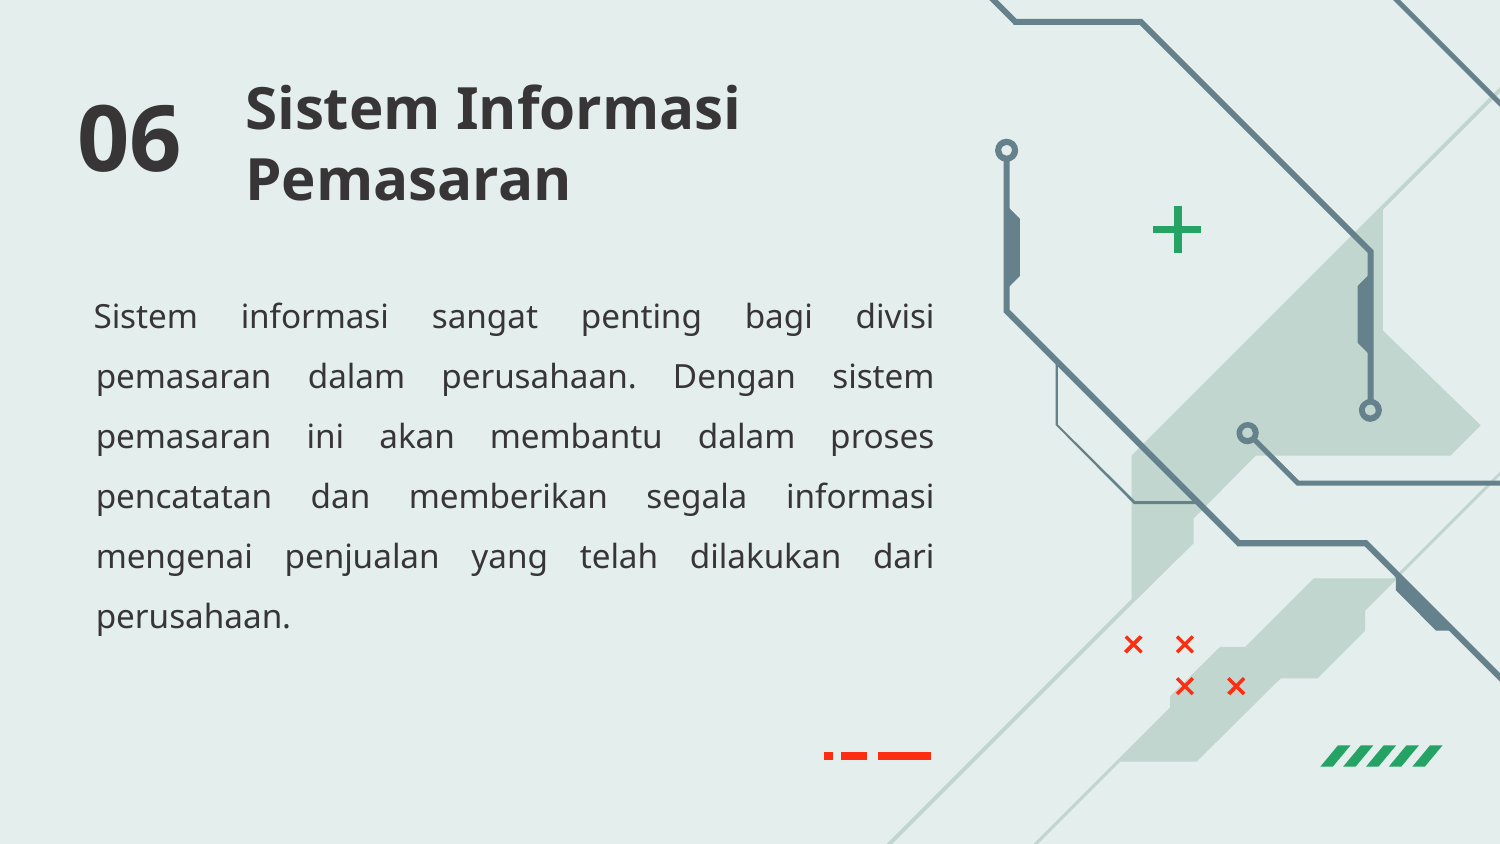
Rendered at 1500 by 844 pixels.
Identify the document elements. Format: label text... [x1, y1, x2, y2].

title Sistem Informasi Pemasaran [230, 102, 1007, 181]
text_box 06 [5, 91, 254, 178]
subtitle Sistem informasi sangat penting bagi divisi pemasaran dalam perusahaan. Dengan sistem pemasaran ini akan membantu dalam proses pencatatan dan memberikan segala informasi mengenai penjualan yang telah dilakukan dari perusahaan. [5, 358, 951, 552]
